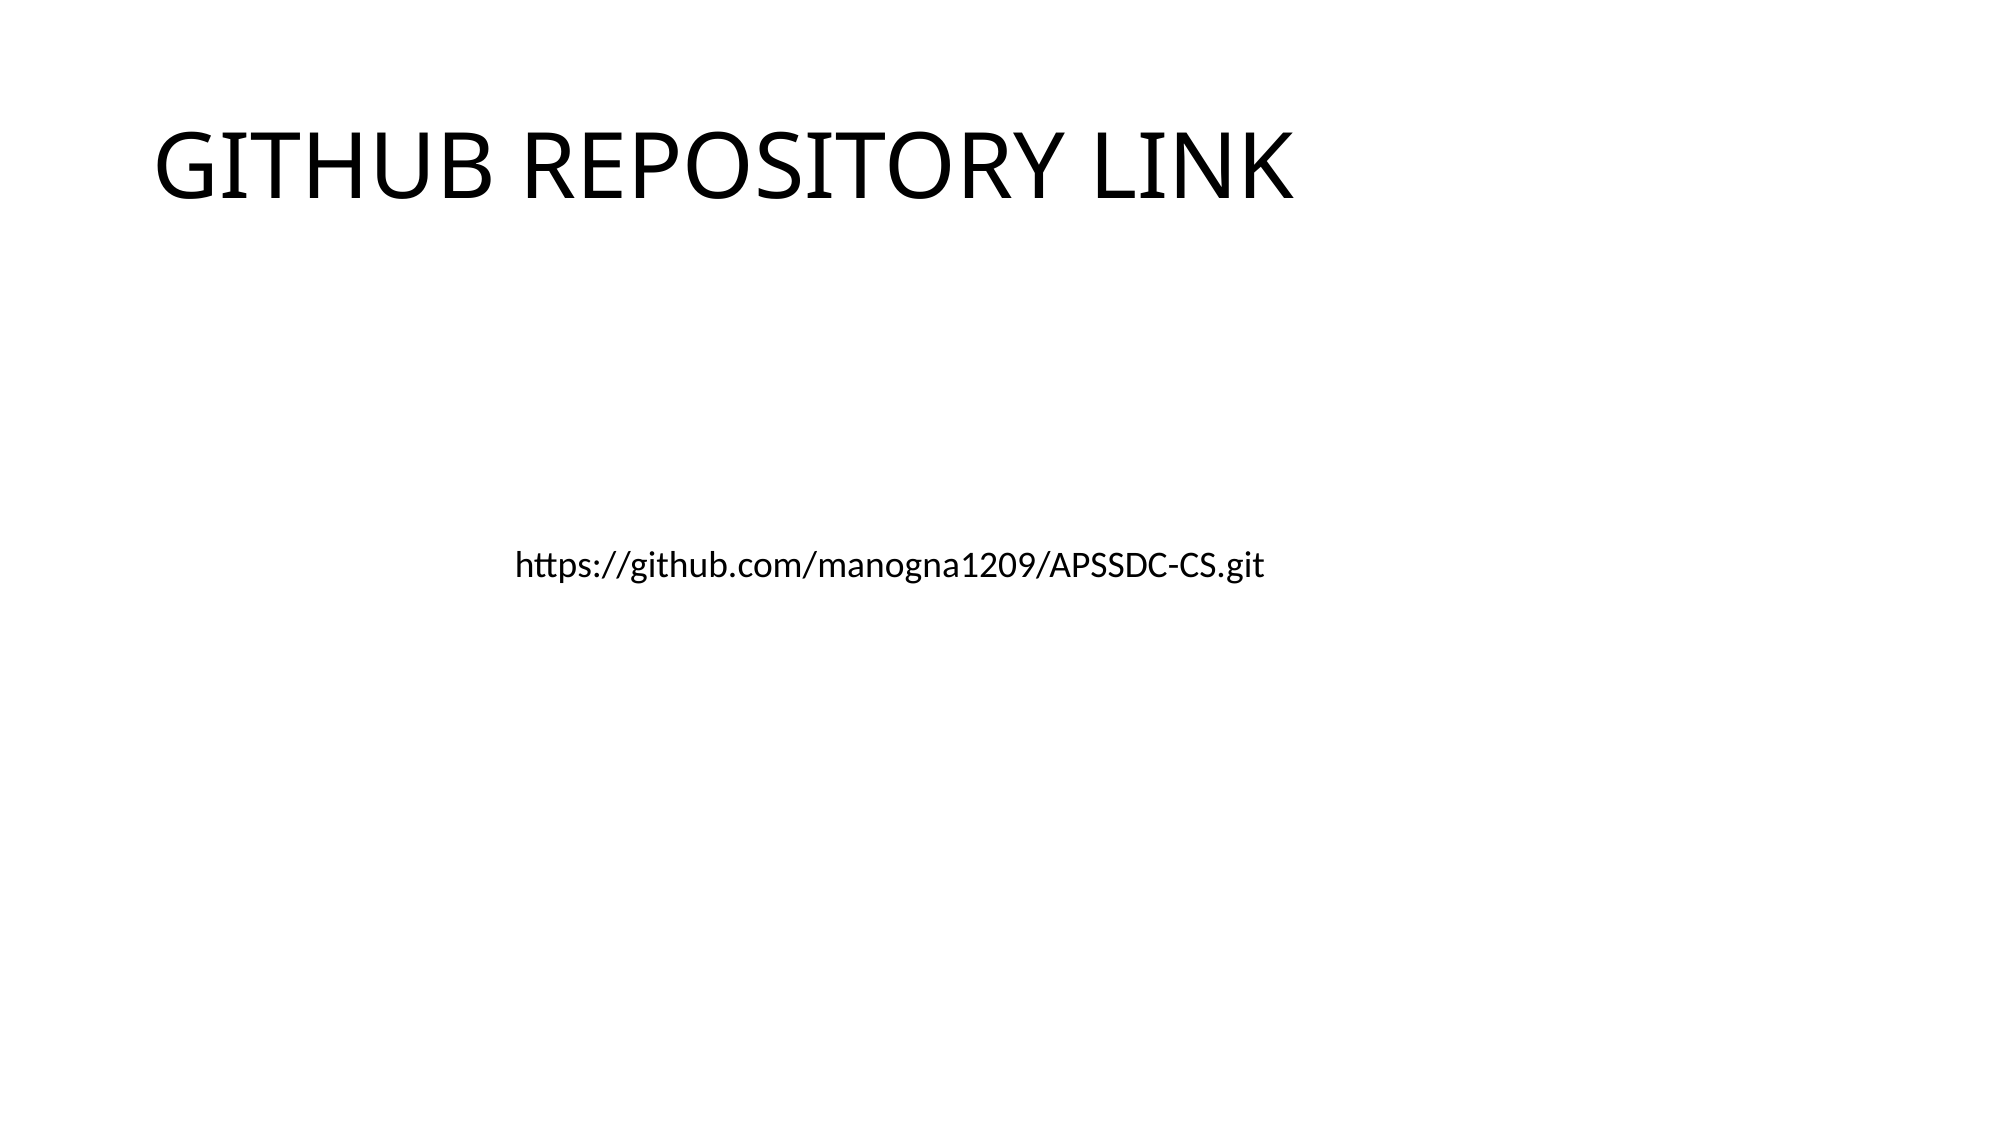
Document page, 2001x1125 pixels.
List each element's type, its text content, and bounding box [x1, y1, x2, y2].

title GITHUB REPOSITORY LINK [137, 59, 1863, 278]
text_box https://github.com/manogna1209/APSSDC-CS.git [500, 532, 1500, 593]
